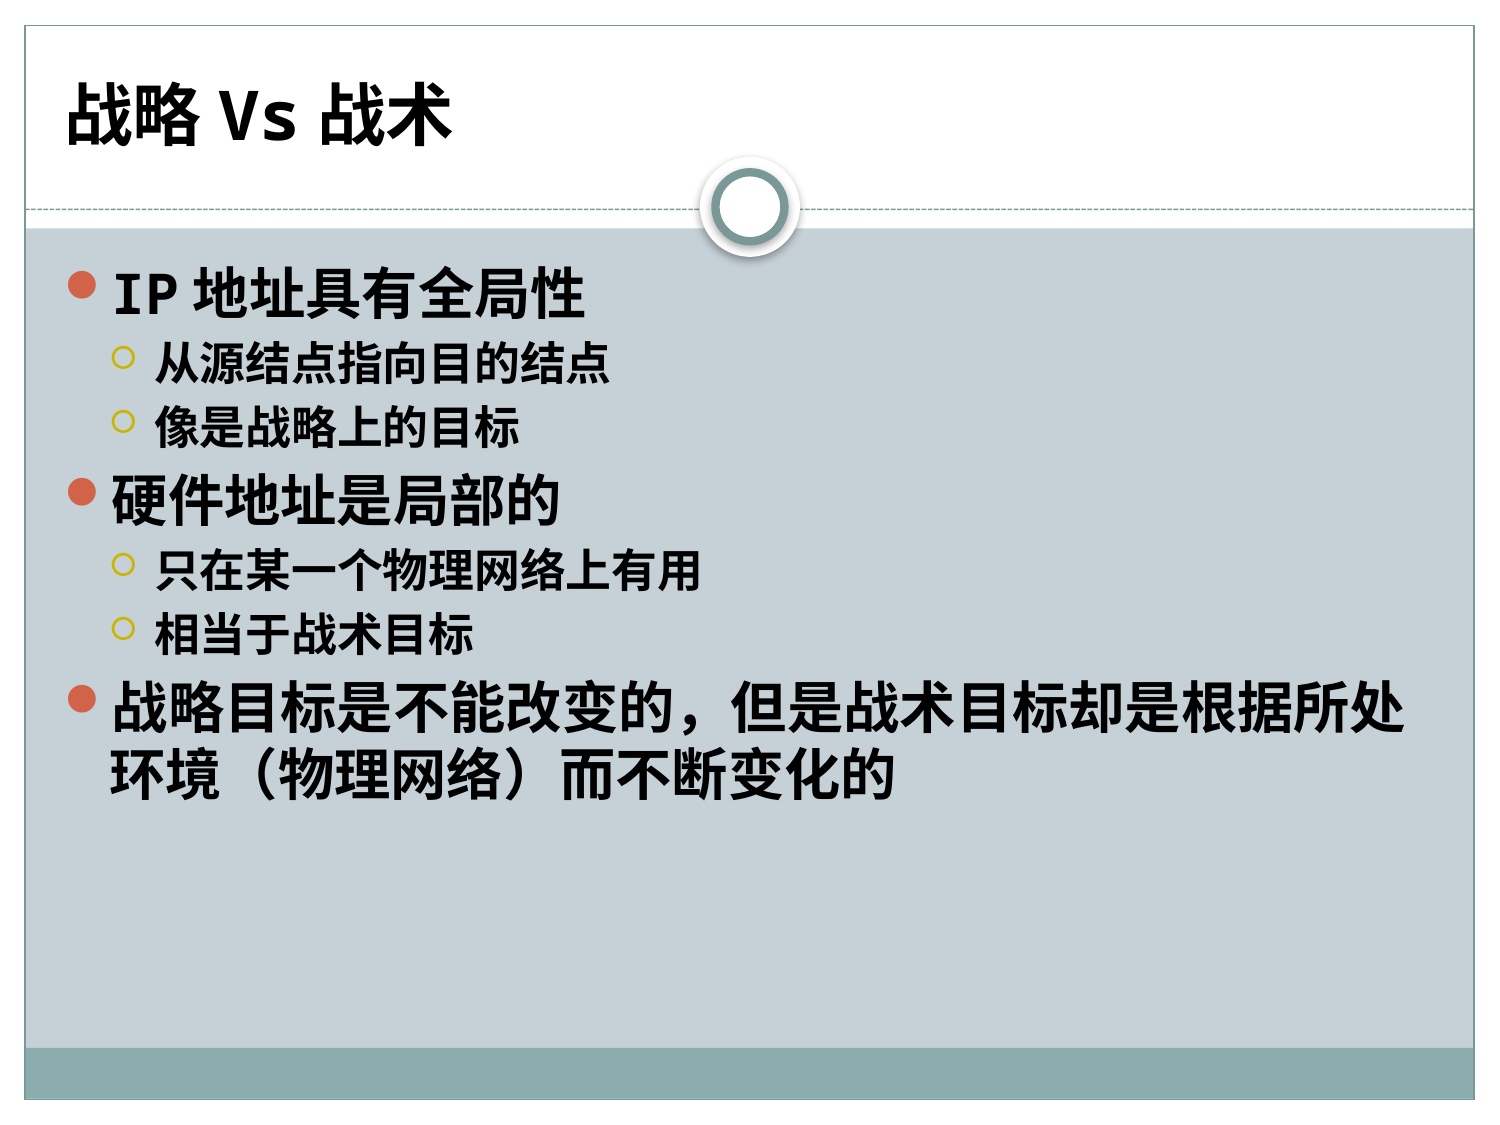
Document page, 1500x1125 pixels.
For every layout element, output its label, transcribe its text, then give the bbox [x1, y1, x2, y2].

list IP地址具有全局性 从源结点指向目的结点 像是战略上的目标 硬件地址是局部的 只在某一个物理网络上有用 相当于战术目标 战略目标是不能改变的，但是战术目标却是根据所处环境（物理网络）而不断变化的 [49, 250, 1445, 1001]
title 战略Vs战术 [49, 37, 1450, 162]
